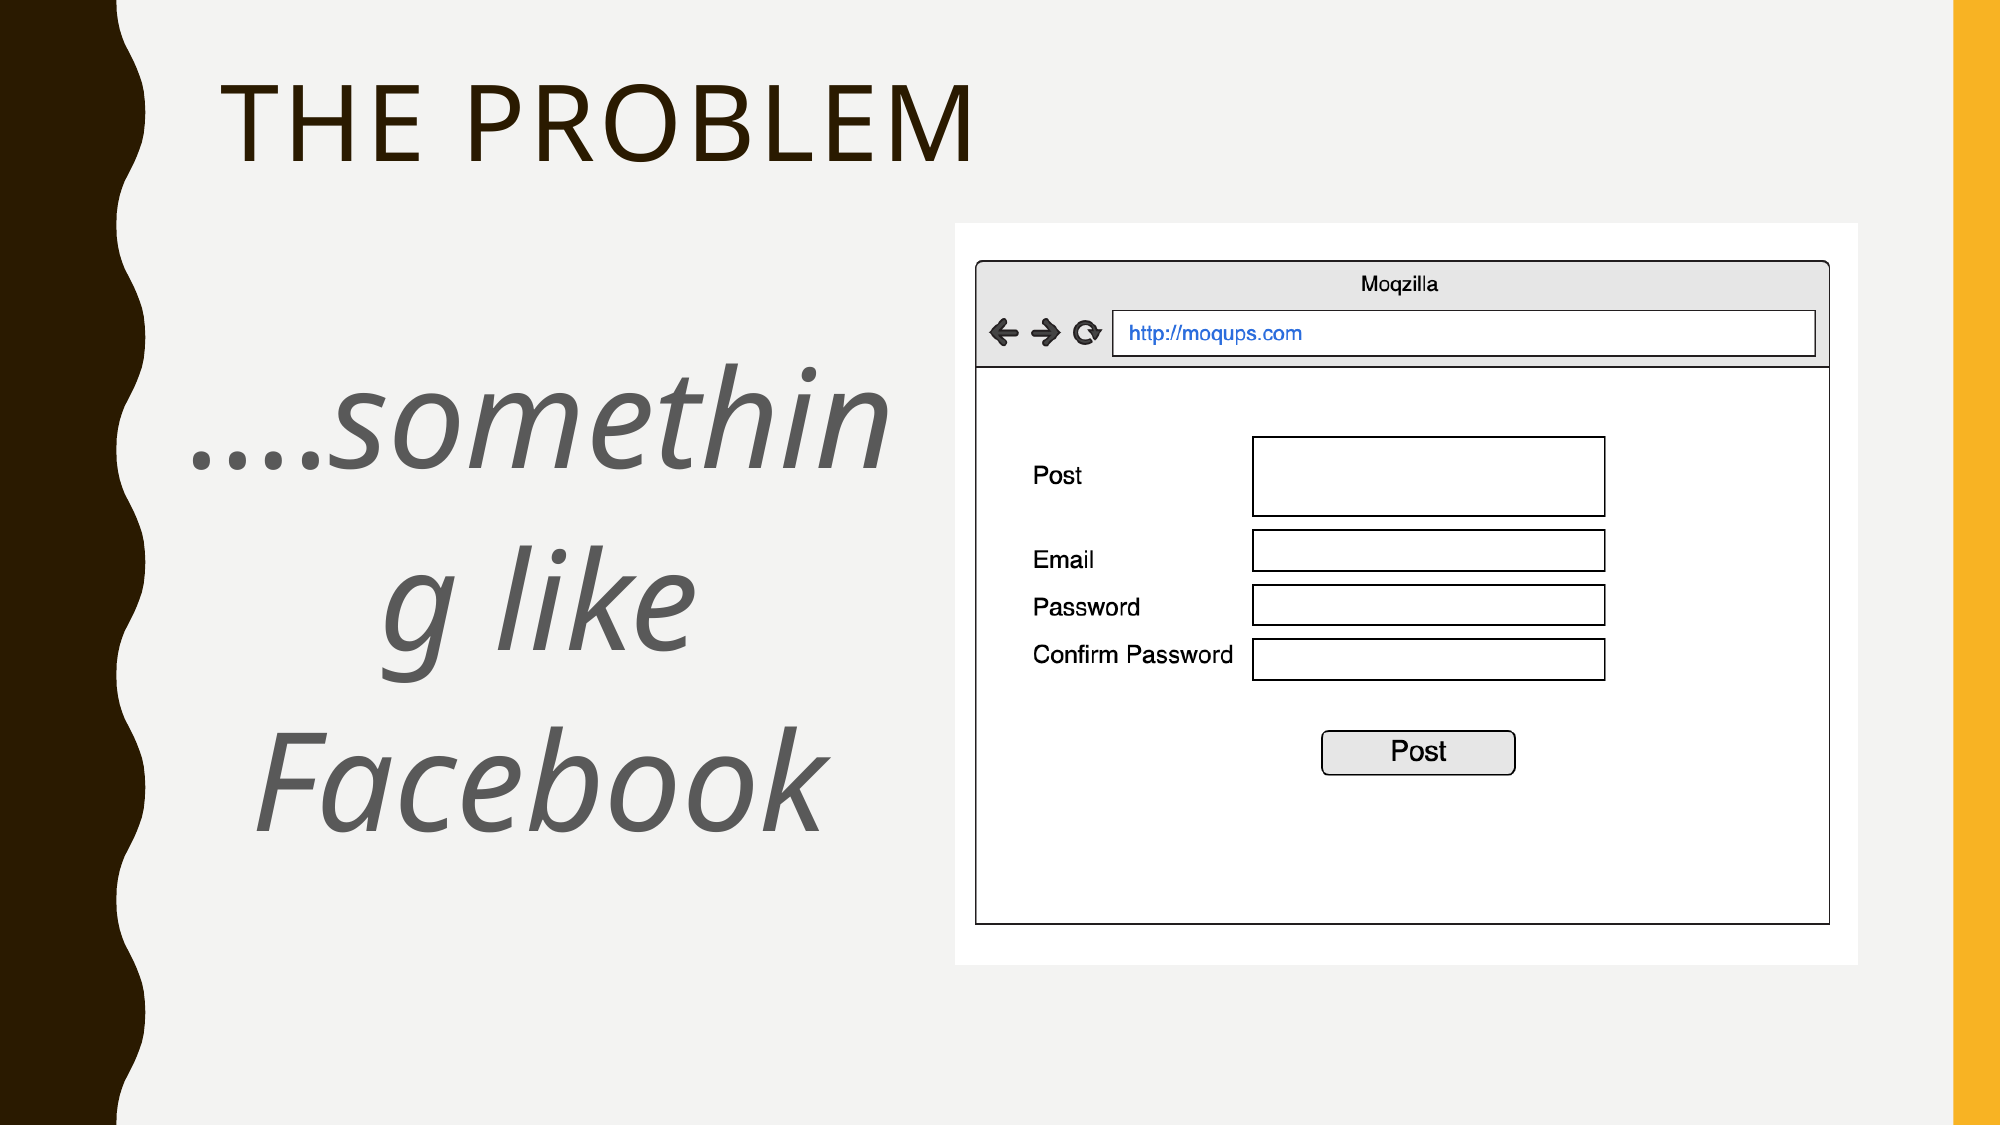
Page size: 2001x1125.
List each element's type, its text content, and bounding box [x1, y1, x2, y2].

list ….something like Facebook [161, 307, 918, 945]
picture [955, 223, 1858, 965]
title THE PROBLEM [205, 62, 1875, 308]
